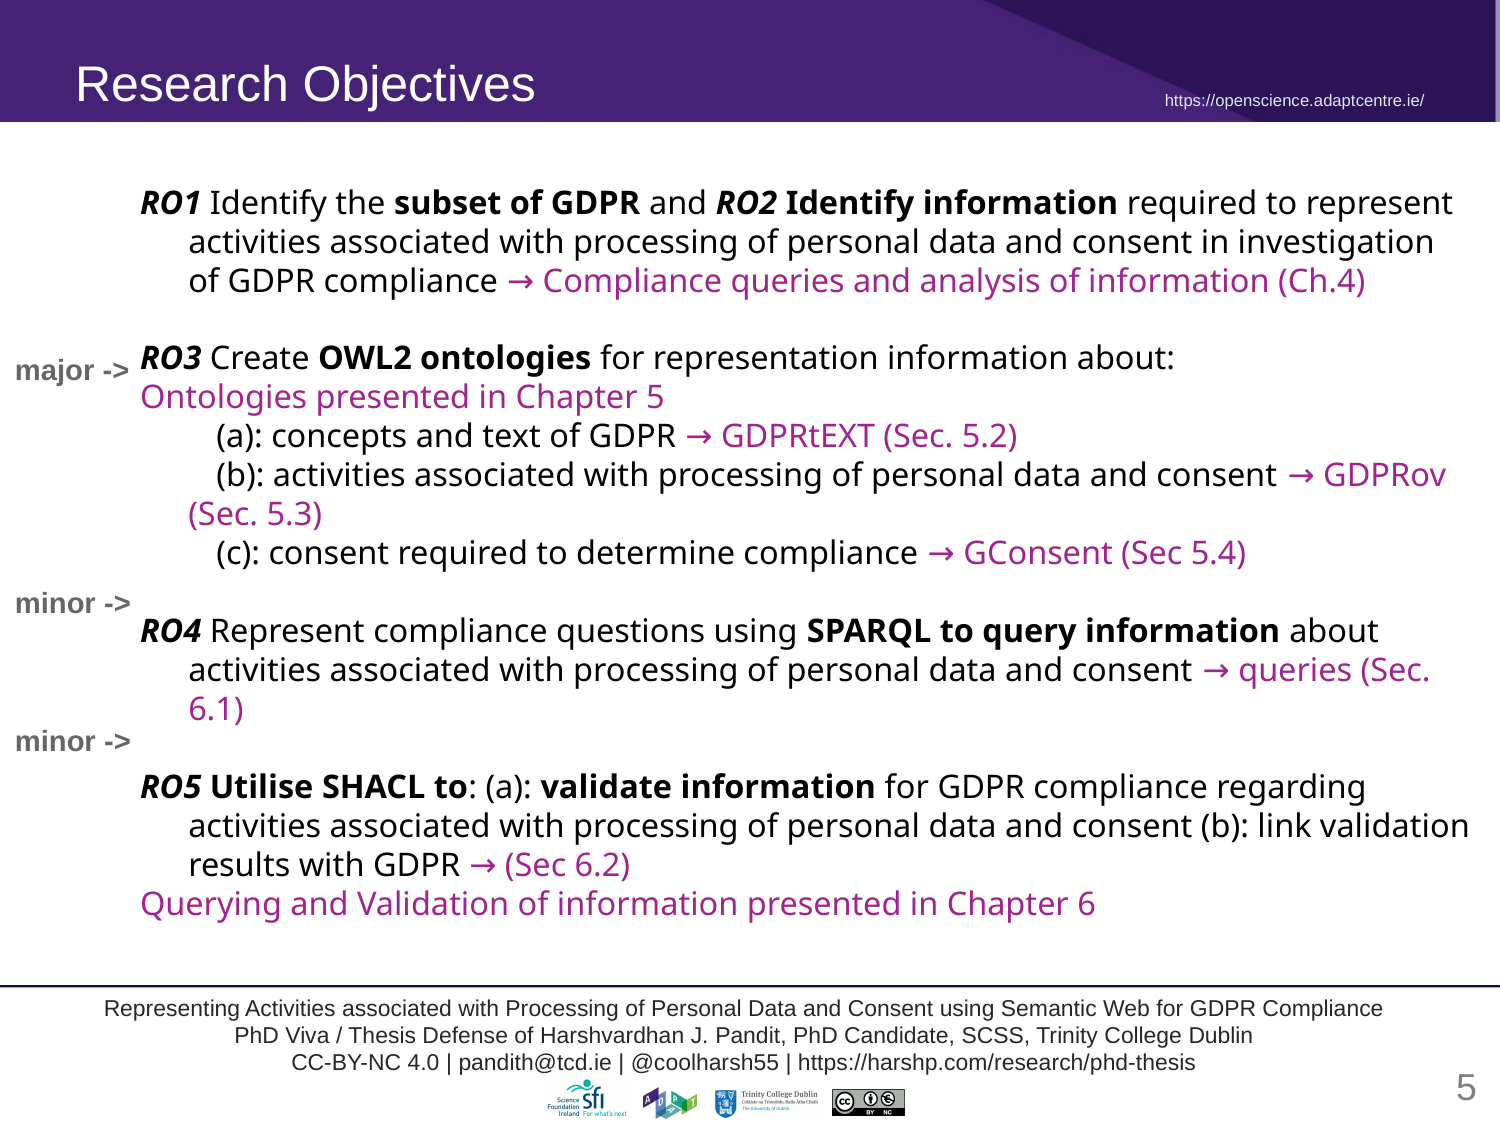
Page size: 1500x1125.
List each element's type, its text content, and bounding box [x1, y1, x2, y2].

text_box minor -> [0, 714, 189, 774]
picture [714, 1089, 819, 1119]
picture [832, 1089, 905, 1116]
picture [542, 1077, 632, 1119]
picture [643, 1087, 697, 1119]
text_box major -> [0, 344, 189, 403]
text_box RO1 Identify the subset of GDPR and RO2 Identify information required to represent activities associated with processing of personal data and consent in investigation of GDPR compliance → Compliance queries and analysis of information (Ch.4) RO3 Create OWL2 ontologies for representation information about: Ontologies presented in Chapter 5 (a): concepts and text of GDPR → GDPRtEXT (Sec. 5.2) (b): activities associated with processing of personal data and consent → GDPRov (Sec. 5.3) (c): consent required to determine compliance → GConsent (Sec 5.4) RO4 Represent compliance questions using SPARQL to query information about activities associated with processing of personal data and consent → queries (Sec. 6.1) RO5 Utilise SHACL to: (a): validate information for GDPR compliance regarding activities associated with processing of personal data and consent (b): link validation results with GDPR → (Sec 6.2) Querying and Validation of information presented in Chapter 6 [123, 181, 1474, 1000]
picture [0, 0, 1500, 122]
text_box minor -> [0, 577, 189, 636]
text_box Research Objectives [74, 44, 1425, 118]
